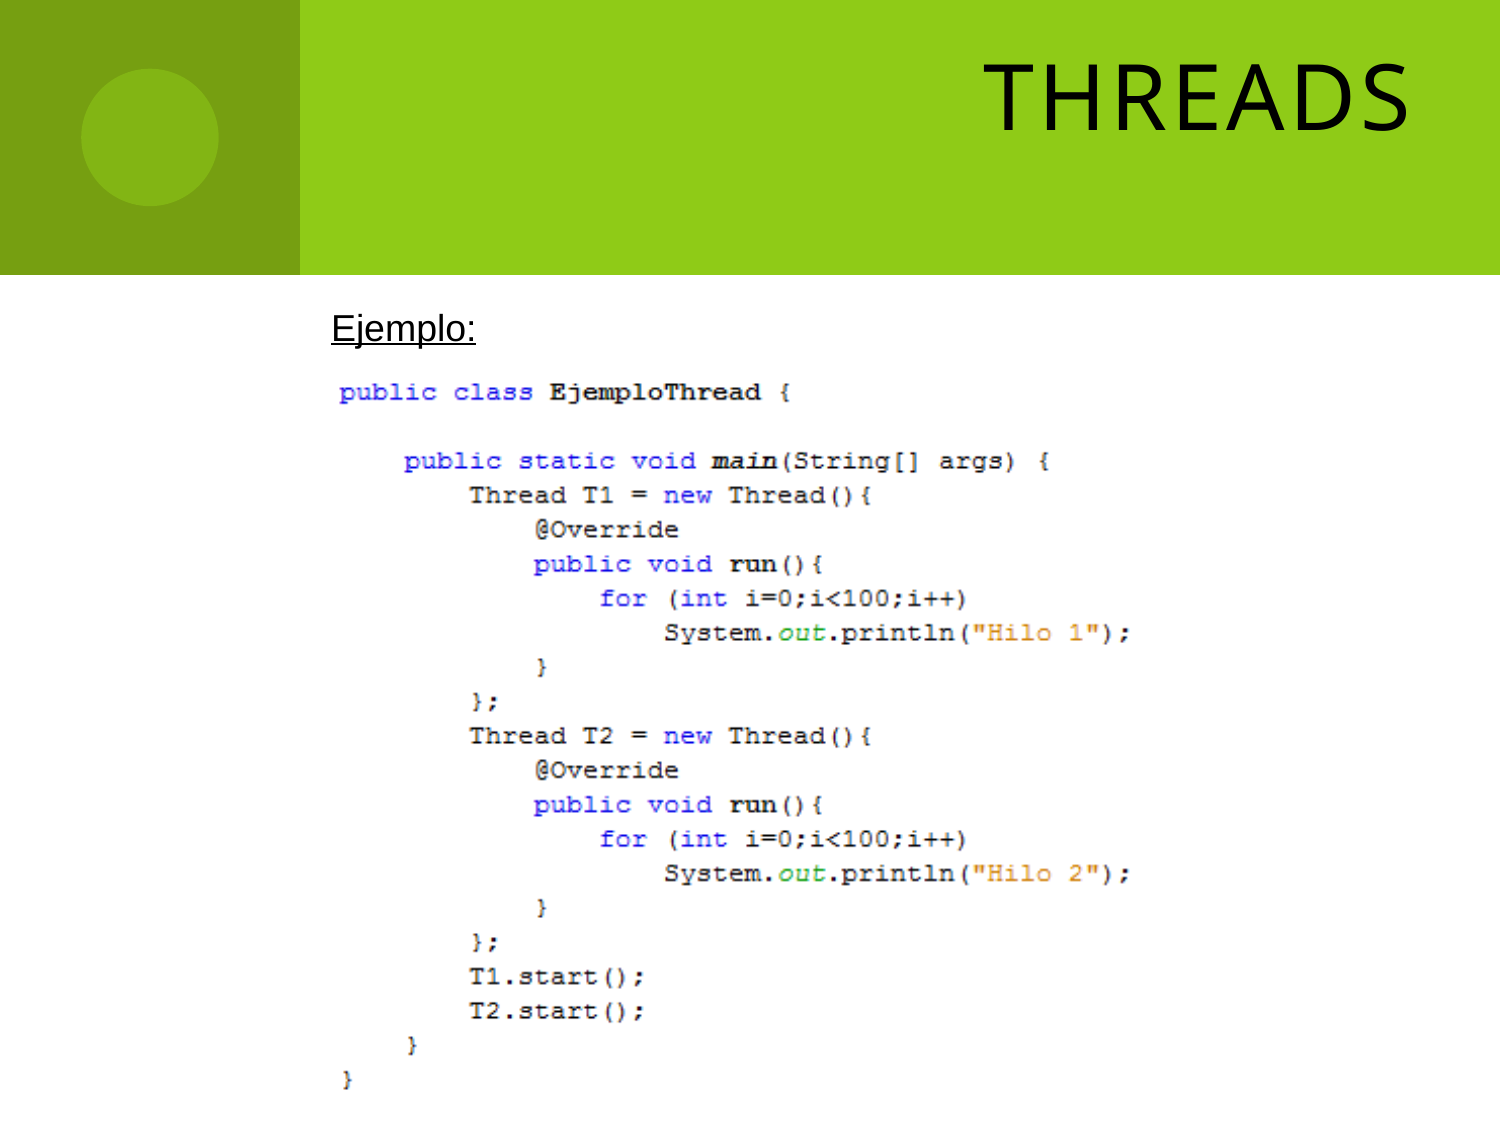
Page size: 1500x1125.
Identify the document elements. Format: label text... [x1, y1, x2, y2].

title Threads [220, 0, 1427, 188]
text_box Ejemplo: [316, 296, 793, 357]
picture [330, 376, 1164, 1105]
